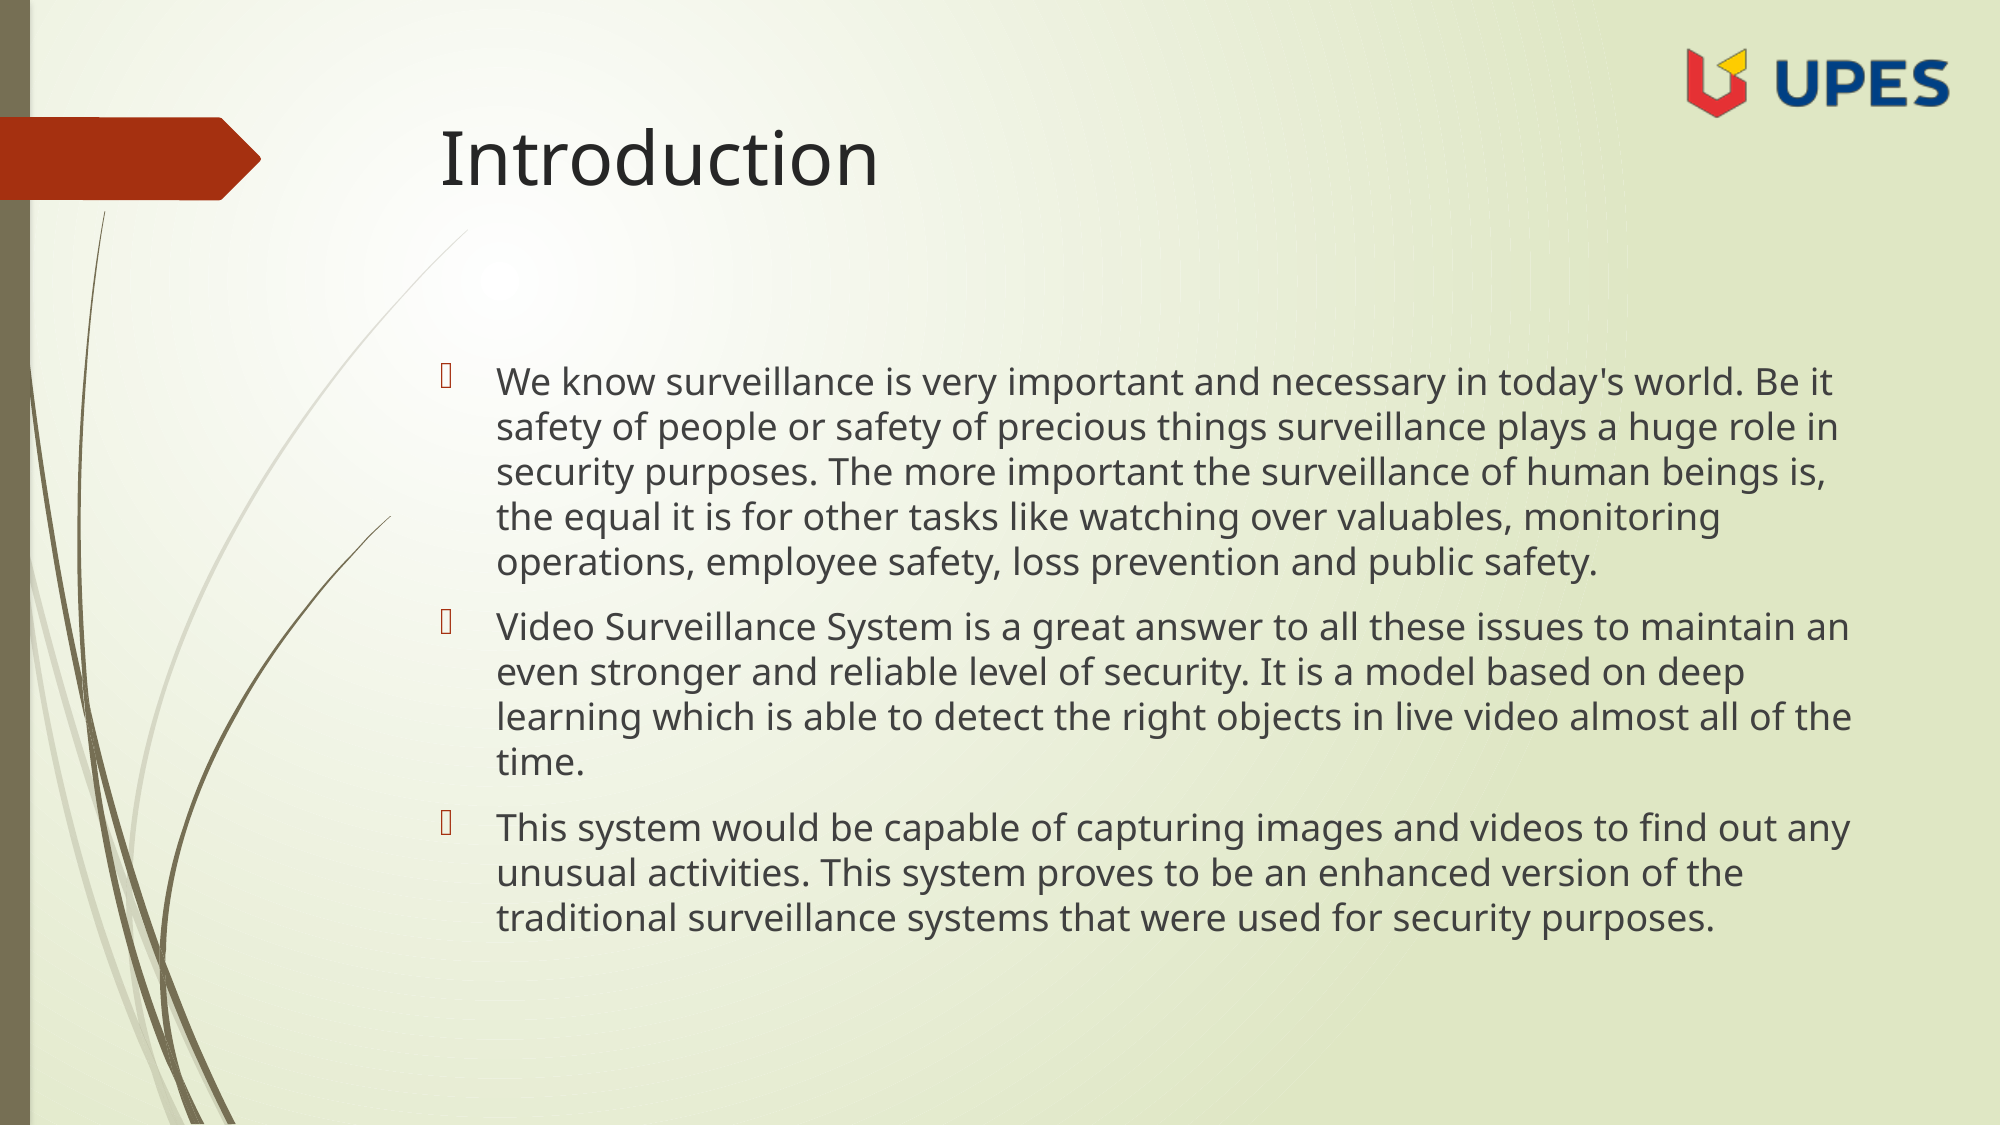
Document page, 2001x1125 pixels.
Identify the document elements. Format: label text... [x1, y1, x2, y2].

title Introduction [425, 102, 1888, 313]
list We know surveillance is very important and necessary in today's world. Be it safety of people or safety of precious things surveillance plays a huge role in security purposes. The more important the surveillance of human beings is, the equal it is for other tasks like watching over valuables, monitoring operations, employee safety, loss prevention and public safety. Video Surveillance System is a great answer to all these issues to maintain an even stronger and reliable level of security. It is a model based on deep learning which is able to detect the right objects in live video almost all of the time. This system would be capable of capturing images and videos to find out any unusual activities. This system proves to be an enhanced version of the traditional surveillance systems that were used for security purposes. [424, 350, 1888, 970]
picture [1670, 34, 1967, 133]
